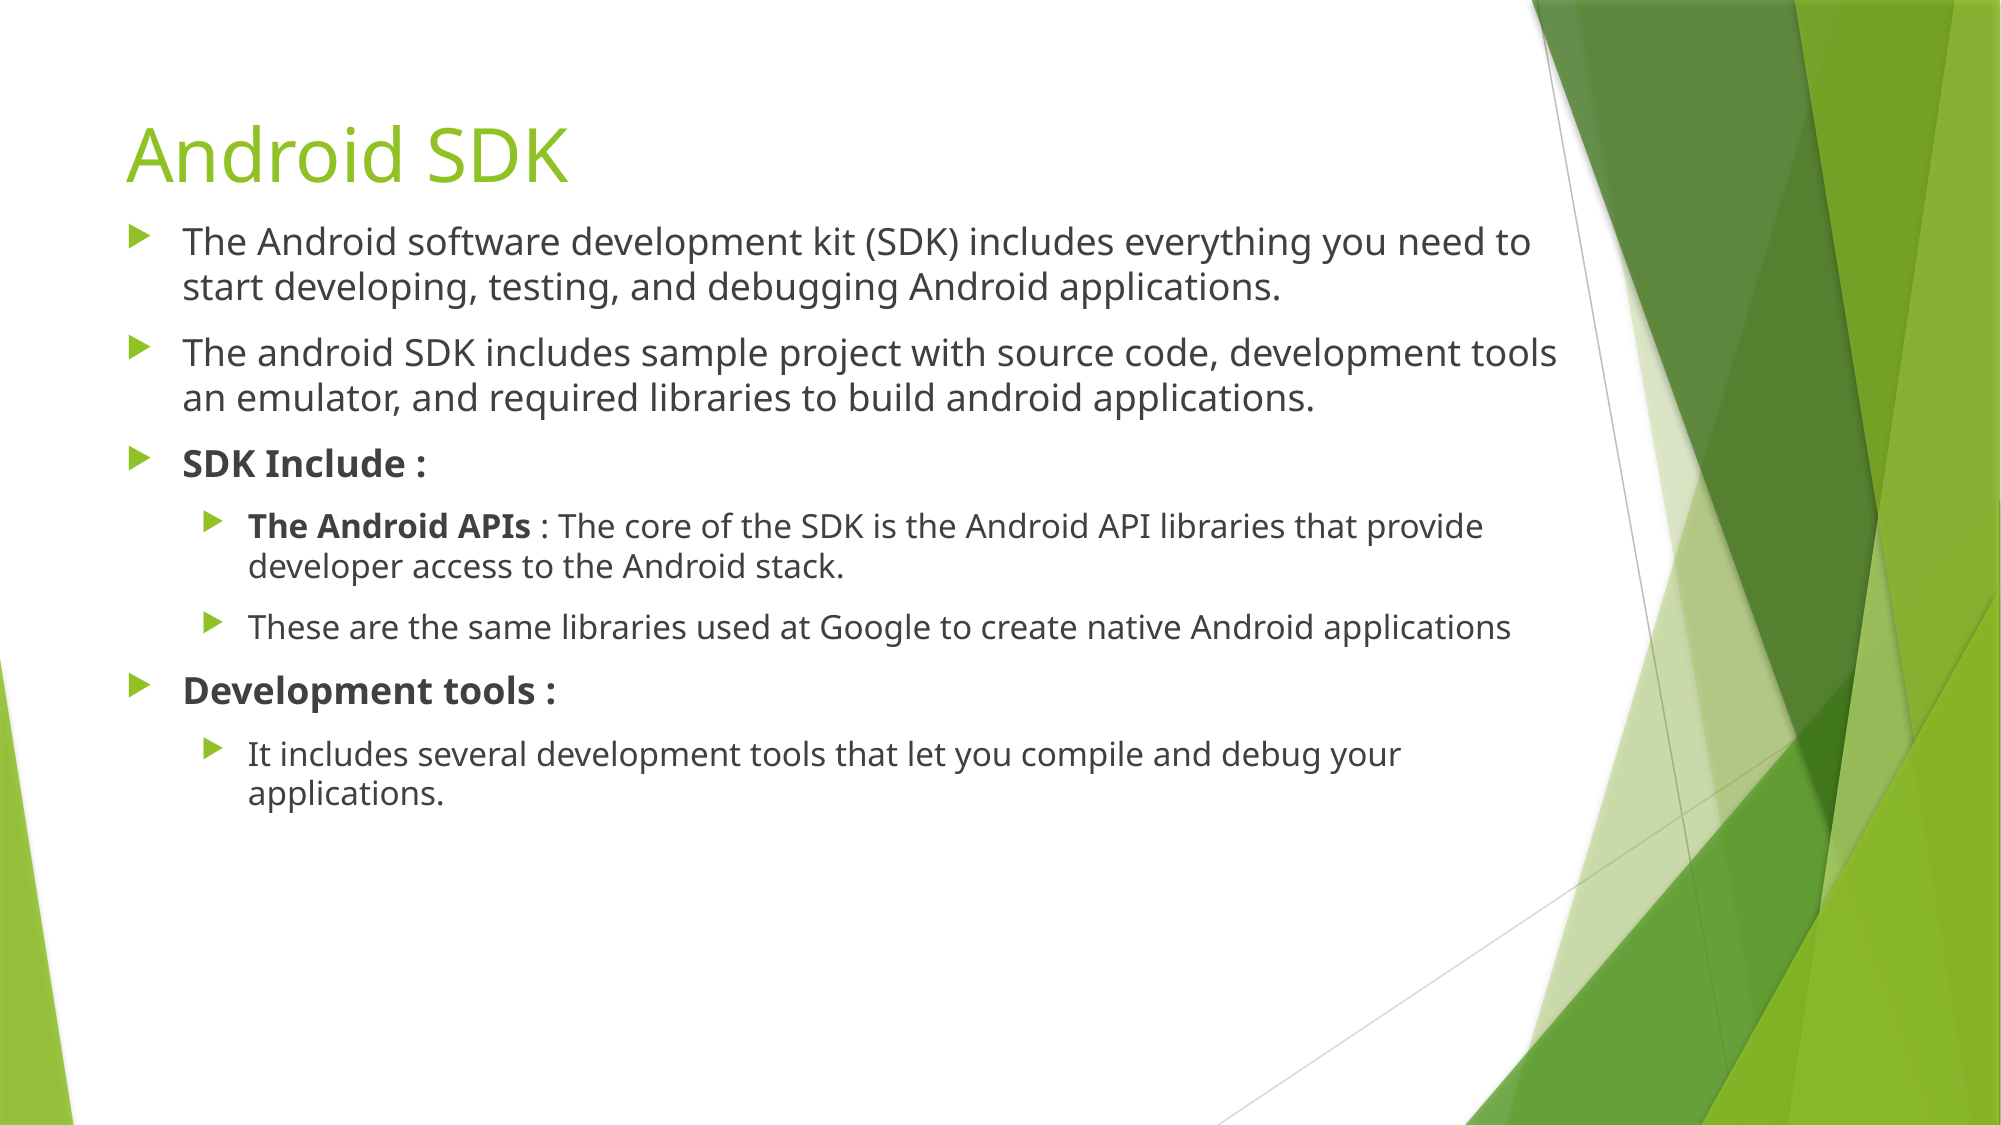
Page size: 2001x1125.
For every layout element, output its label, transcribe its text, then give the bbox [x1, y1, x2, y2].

title Android SDK [111, 99, 1522, 210]
list The Android software development kit (SDK) includes everything you need to start developing, testing, and debugging Android applications. The android SDK includes sample project with source code, development tools an emulator, and required libraries to build android applications. SDK Include : The Android APIs : The core of the SDK is the Android API libraries that provide developer access to the Android stack. These are the same libraries used at Google to create native Android applications Development tools : It includes several development tools that let you compile and debug your applications. [111, 210, 1618, 992]
